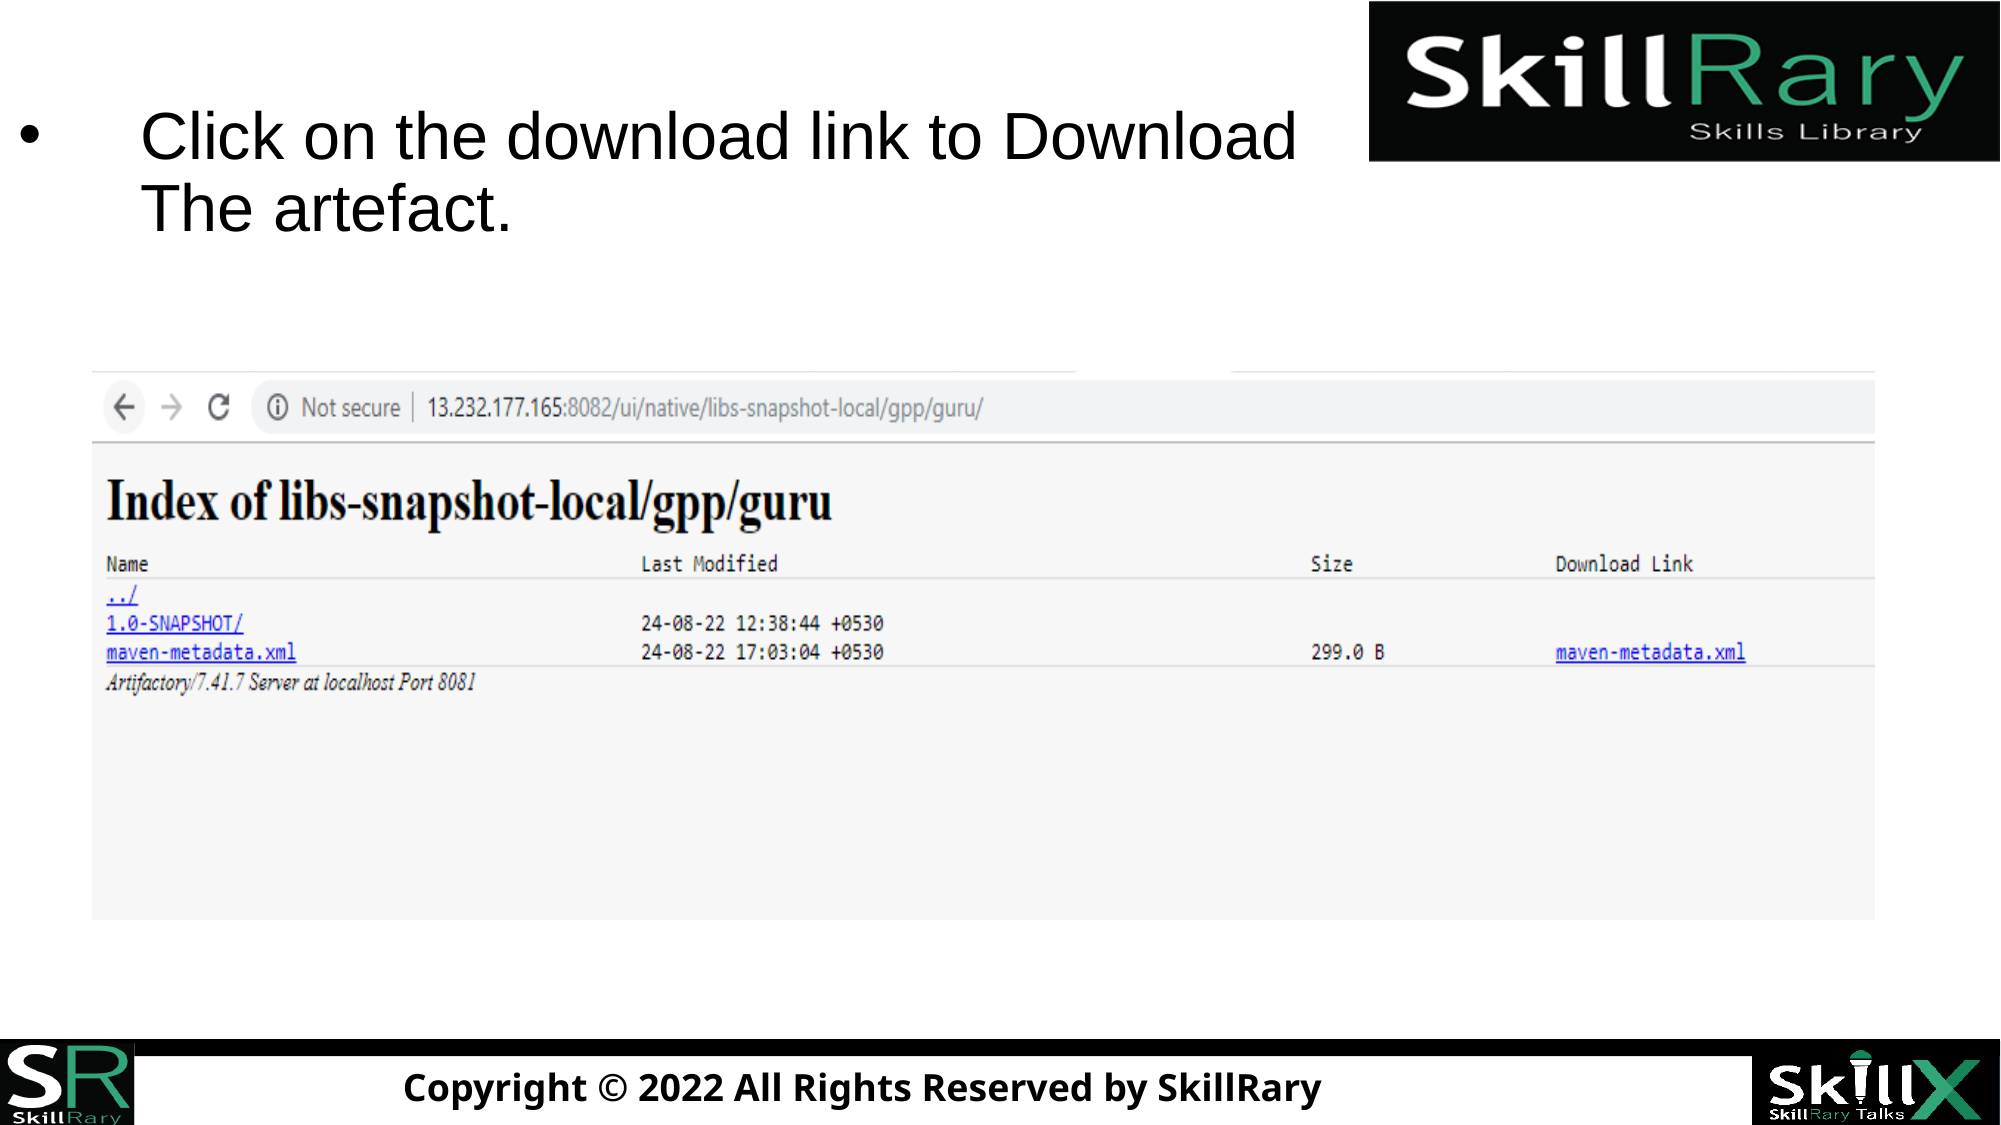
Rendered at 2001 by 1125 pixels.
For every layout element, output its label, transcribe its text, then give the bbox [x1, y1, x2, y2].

picture [0, 1034, 136, 1125]
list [92, 371, 1875, 920]
picture [1369, 0, 2000, 245]
title Click on the download link to Download The artefact. [3, 89, 1786, 258]
picture [1752, 1041, 1996, 1125]
